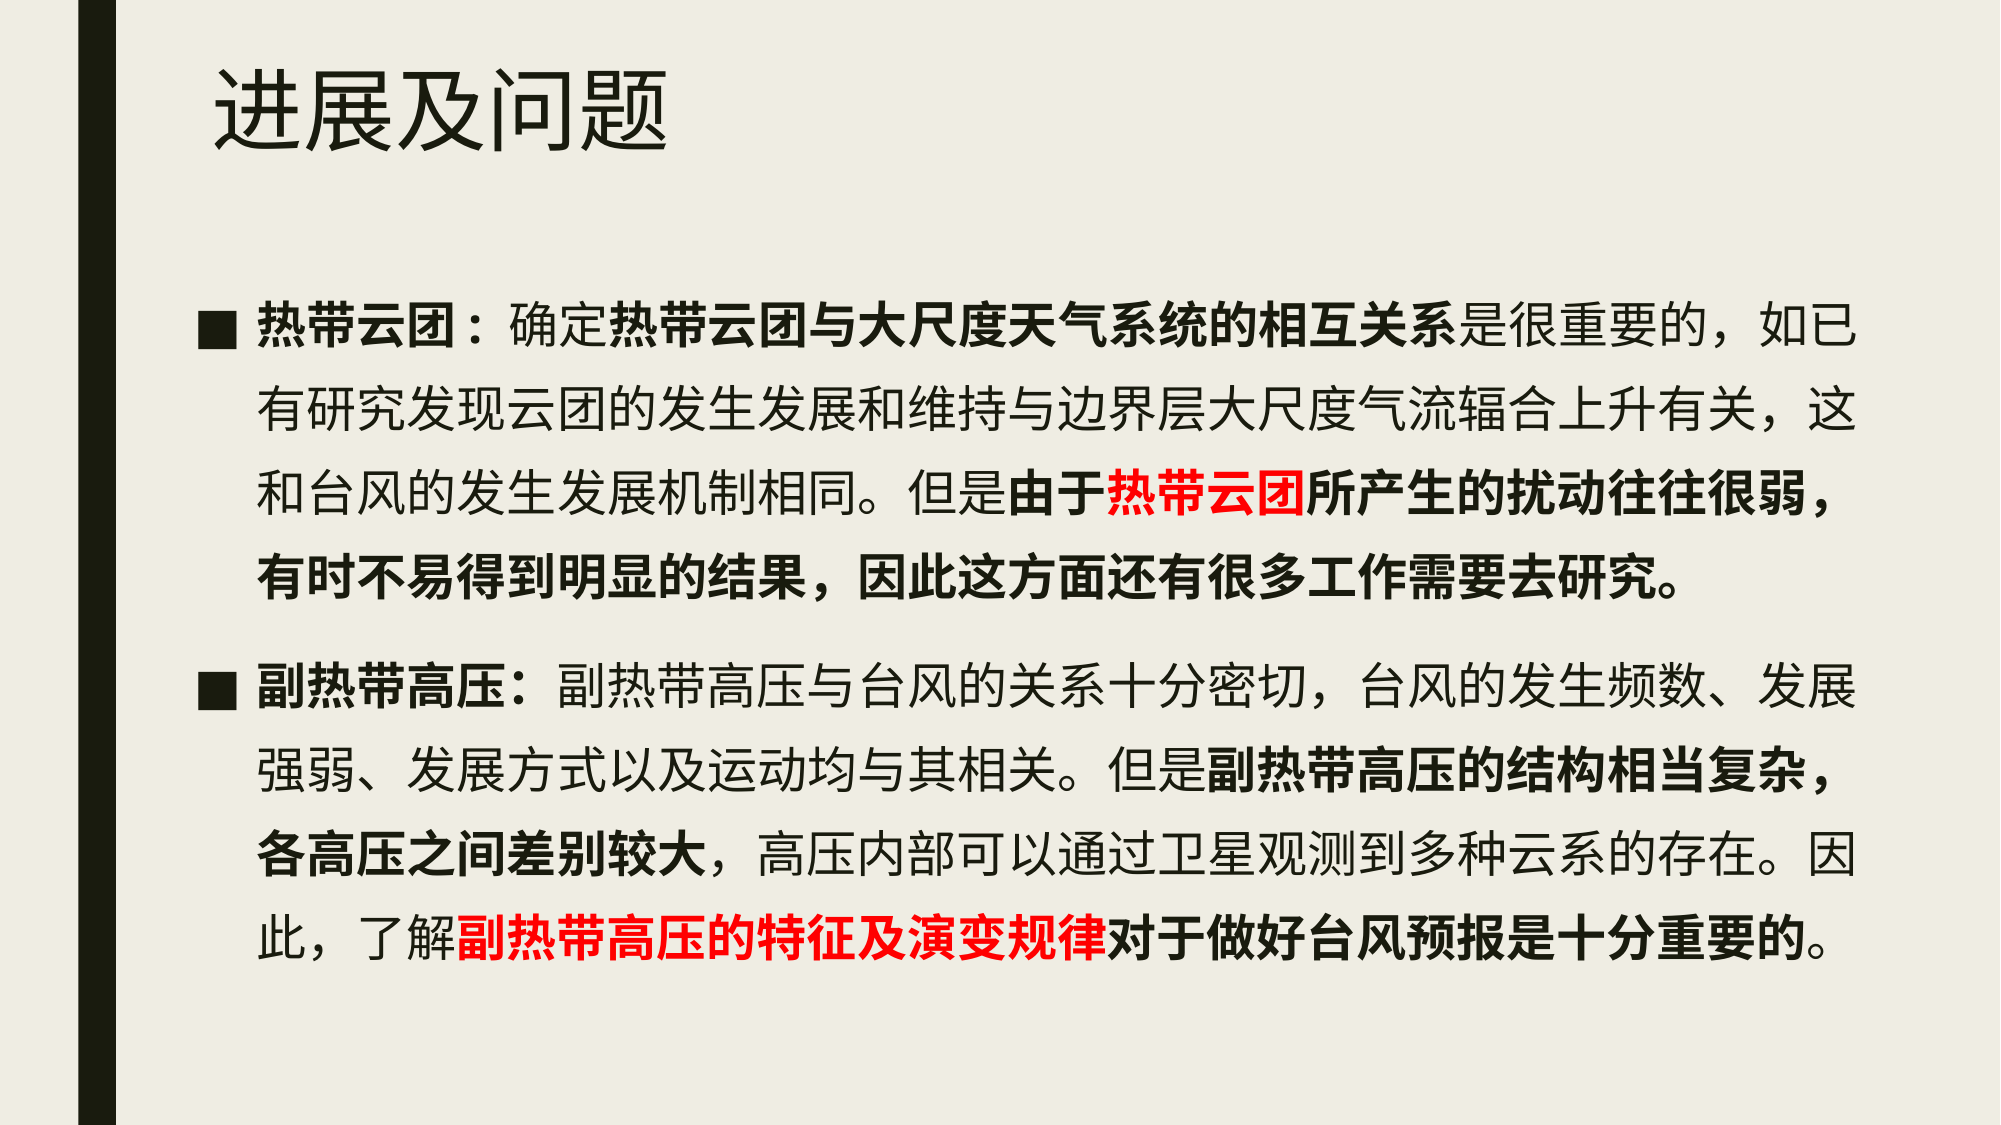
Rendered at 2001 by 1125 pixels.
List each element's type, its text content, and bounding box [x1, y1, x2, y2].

title 进展及问题 [196, 58, 895, 176]
list 热带云团: 确定热带云团与大尺度天气系统的相互关系是很重要的，如已有研究发现云团的发生发展和维持与边界层大尺度气流辐合上升有关，这和台风的发生发展机制相同。但是由于热带云团所产生的扰动往往很弱，有时不易得到明显的结果，因此这方面还有很多工作需要去研究。 副热带高压：副热带高压与台风的关系十分密切，台风的发生频数、发展强弱、发展方式以及运动均与其相关。但是副热带高压的结构相当复杂，各高压之间差别较大，高压内部可以通过卫星观测到多种云系的存在。因此，了解副热带高压的特征及演变规律对于做好台风预报是十分重要的。 [178, 262, 1880, 1125]
